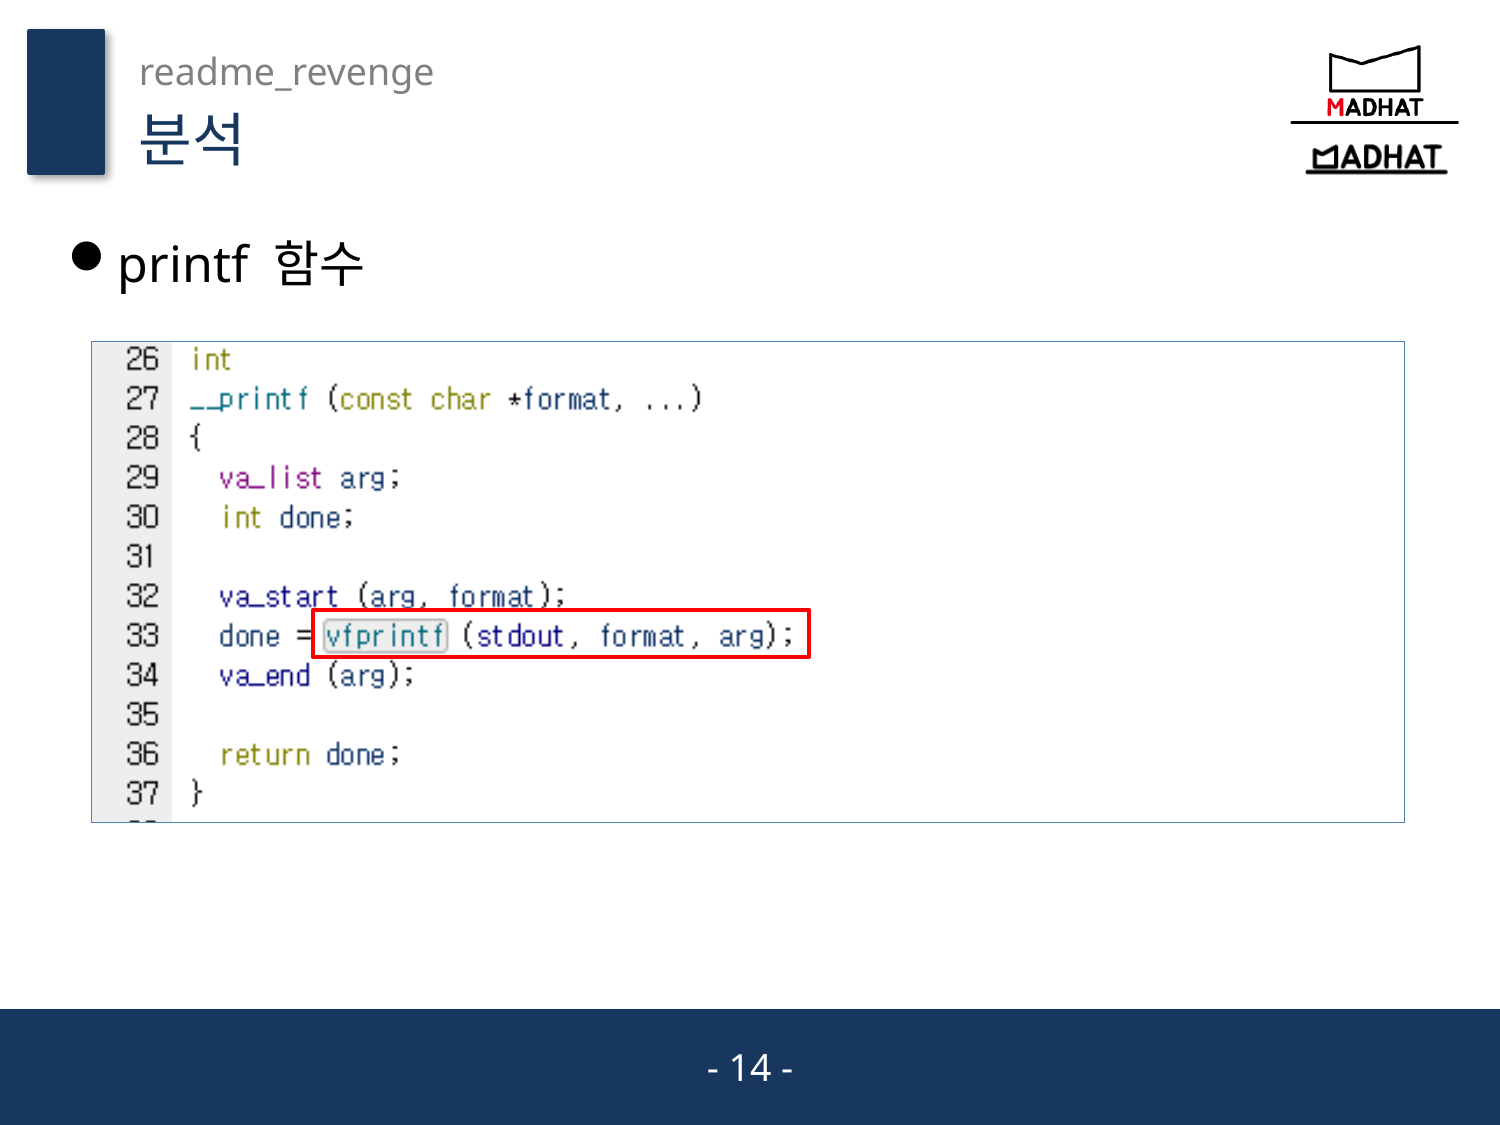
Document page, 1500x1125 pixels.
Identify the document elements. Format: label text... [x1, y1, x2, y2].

picture [91, 340, 1405, 823]
list readme_revenge [123, 33, 1247, 100]
list 분석 [123, 100, 1247, 176]
slide_number - 14 - [575, 1039, 925, 1100]
picture [1263, 30, 1483, 204]
text_box printf 함수 [53, 195, 1436, 301]
